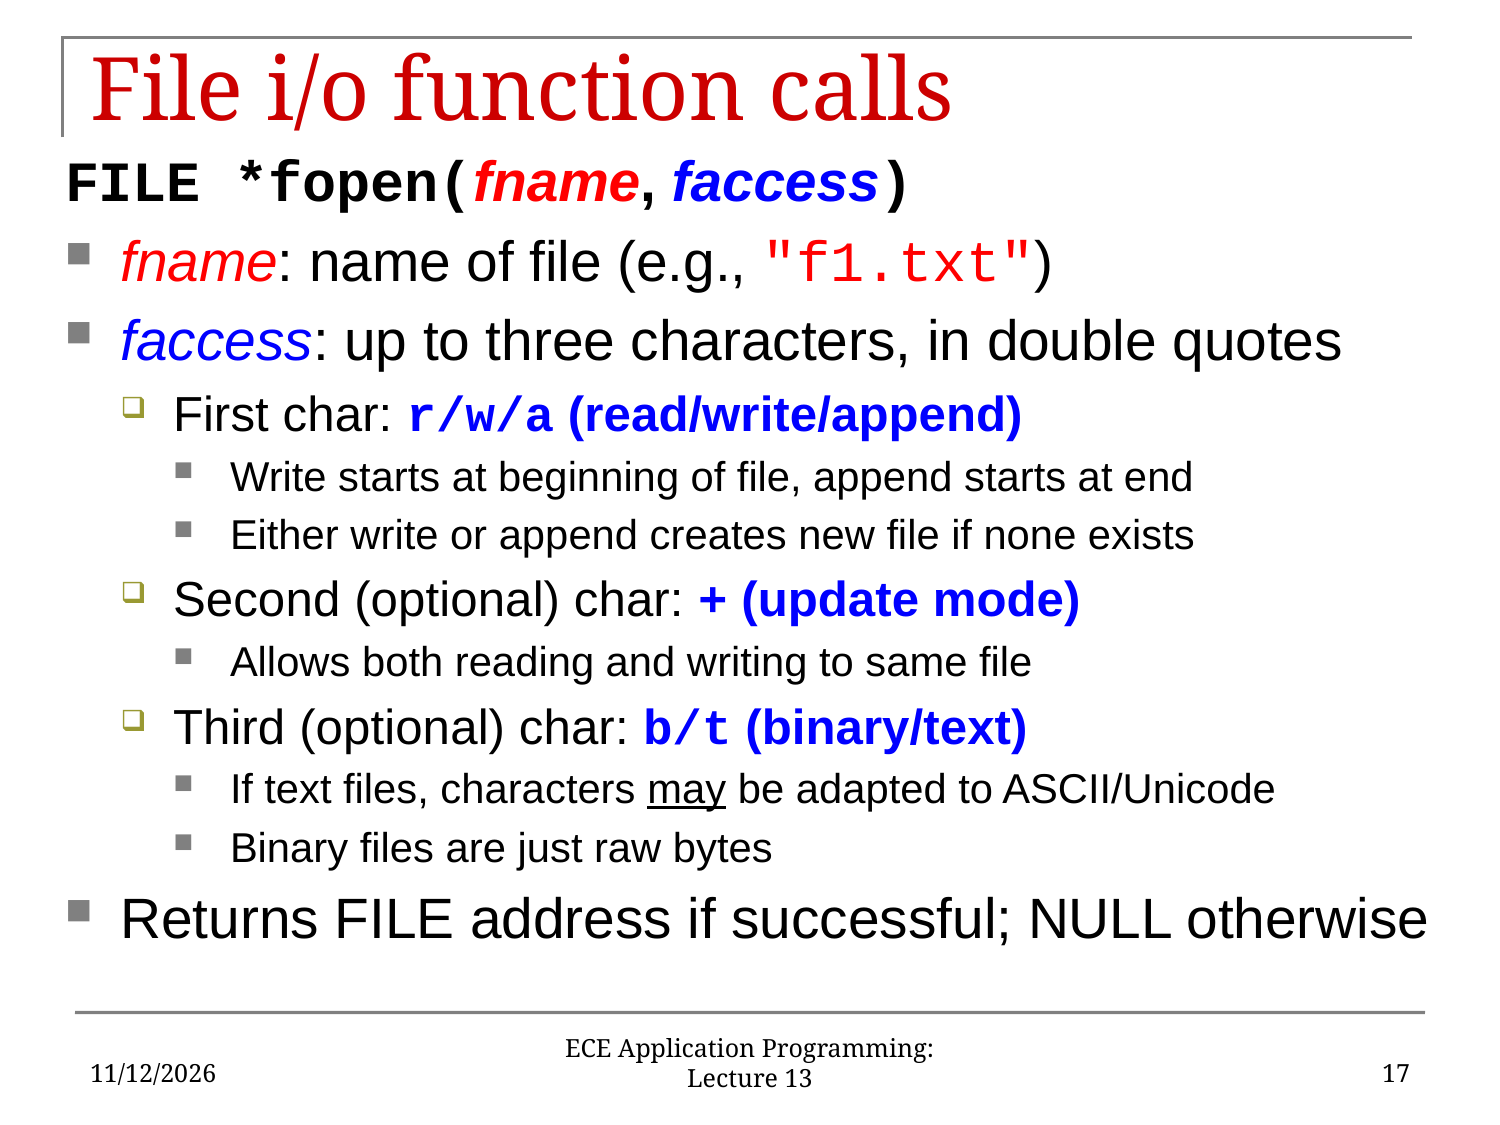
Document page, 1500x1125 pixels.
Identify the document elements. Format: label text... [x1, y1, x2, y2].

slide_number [74, 1023, 426, 1100]
footer ECE Application Programming: Lecture 13 [512, 1024, 988, 1101]
slide_number 17 [1074, 1023, 1426, 1100]
title File i/o function calls [75, 24, 1425, 137]
list FILE *fopen(fname, faccess) fname: name of file (e.g., "f1.txt") faccess: up to three characters, in double quotes First char: r/w/a (read/write/append) Write starts at beginning of file, append starts at end Either write or append creates new file if none exists Second (optional) char: + (update mode) Allows both reading and writing to same file Third (optional) char: b/t (binary/text) If text files, characters may be adapted to ASCII/Unicode Binary files are just raw bytes Returns FILE address if successful; NULL otherwise [50, 137, 1463, 1025]
